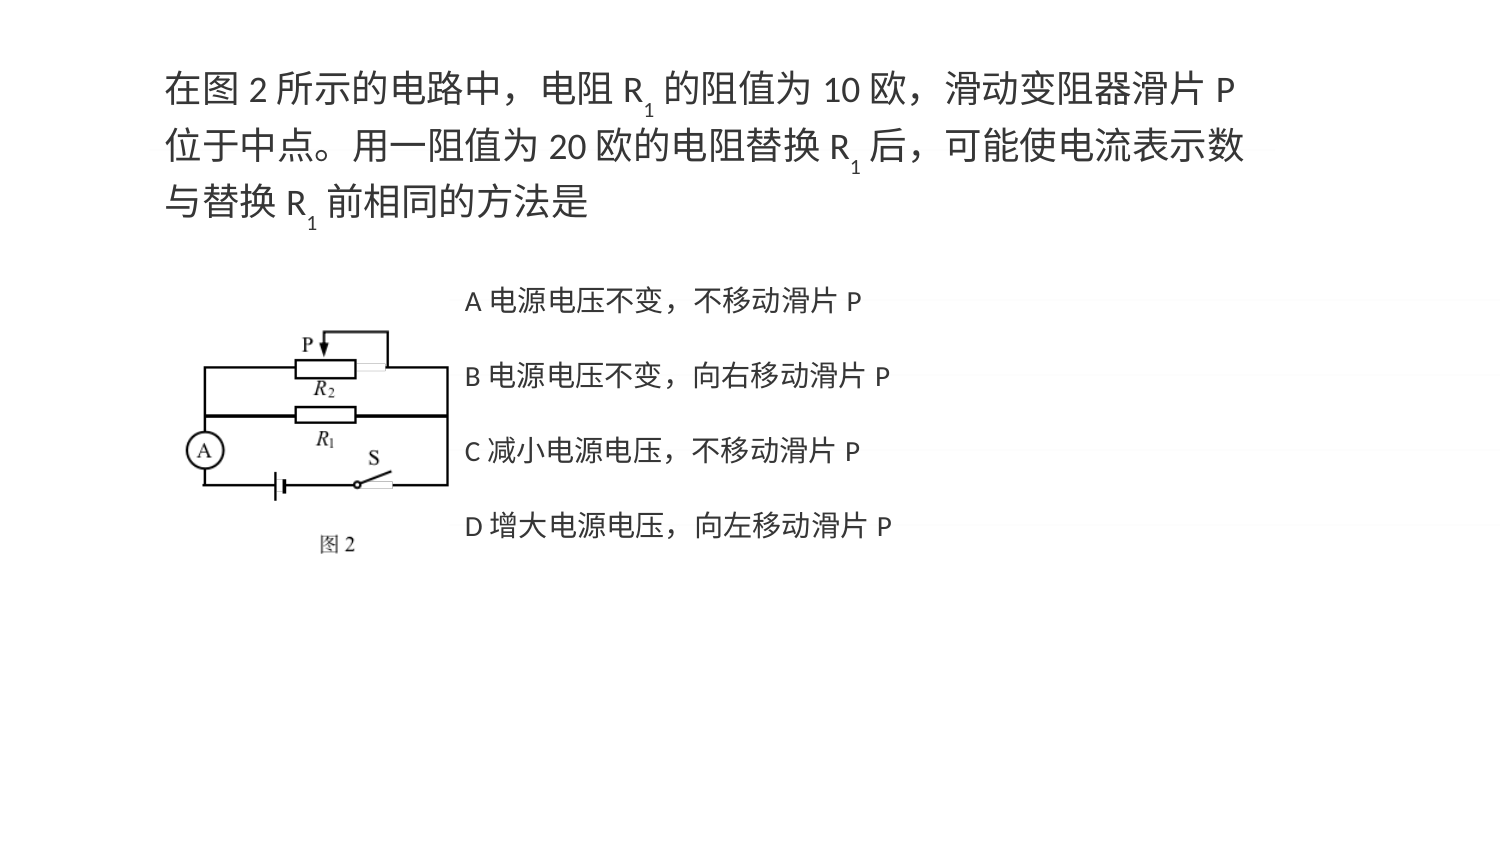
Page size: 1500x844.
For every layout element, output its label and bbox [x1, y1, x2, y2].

picture [149, 299, 450, 561]
